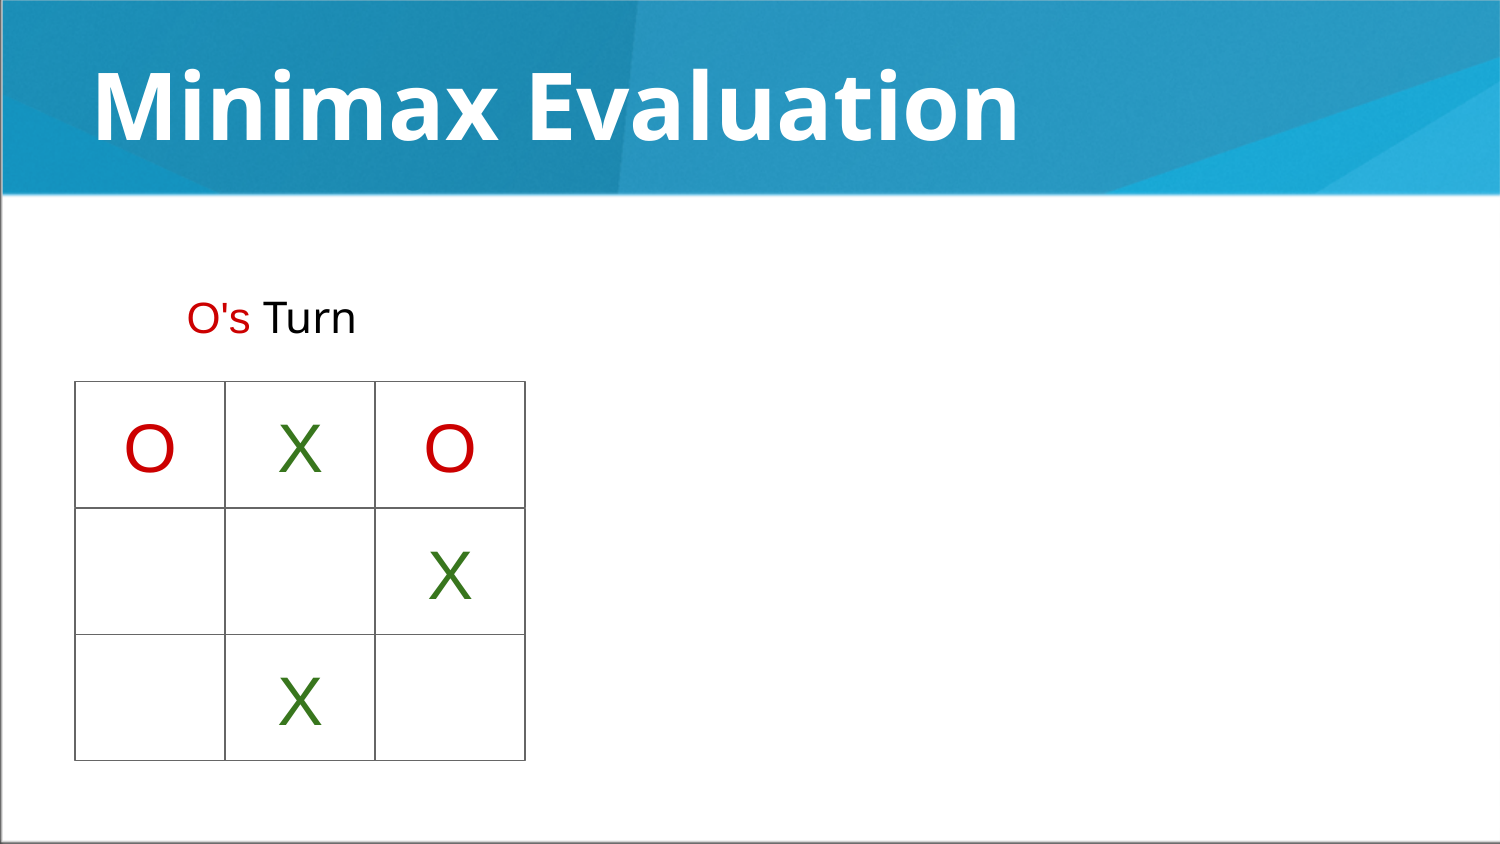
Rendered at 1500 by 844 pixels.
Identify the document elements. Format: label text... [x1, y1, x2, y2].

text_box X [375, 508, 526, 634]
text_box O [375, 381, 526, 508]
title Minimax Evaluation [75, 33, 1425, 175]
text_box [75, 508, 225, 634]
text_box [75, 634, 226, 761]
text_box [225, 508, 375, 634]
text_box O's Turn [104, 275, 440, 358]
text_box X [226, 634, 375, 761]
text_box X [225, 381, 375, 508]
text_box O [75, 381, 225, 508]
text_box [375, 634, 526, 761]
picture [0, 0, 1500, 844]
